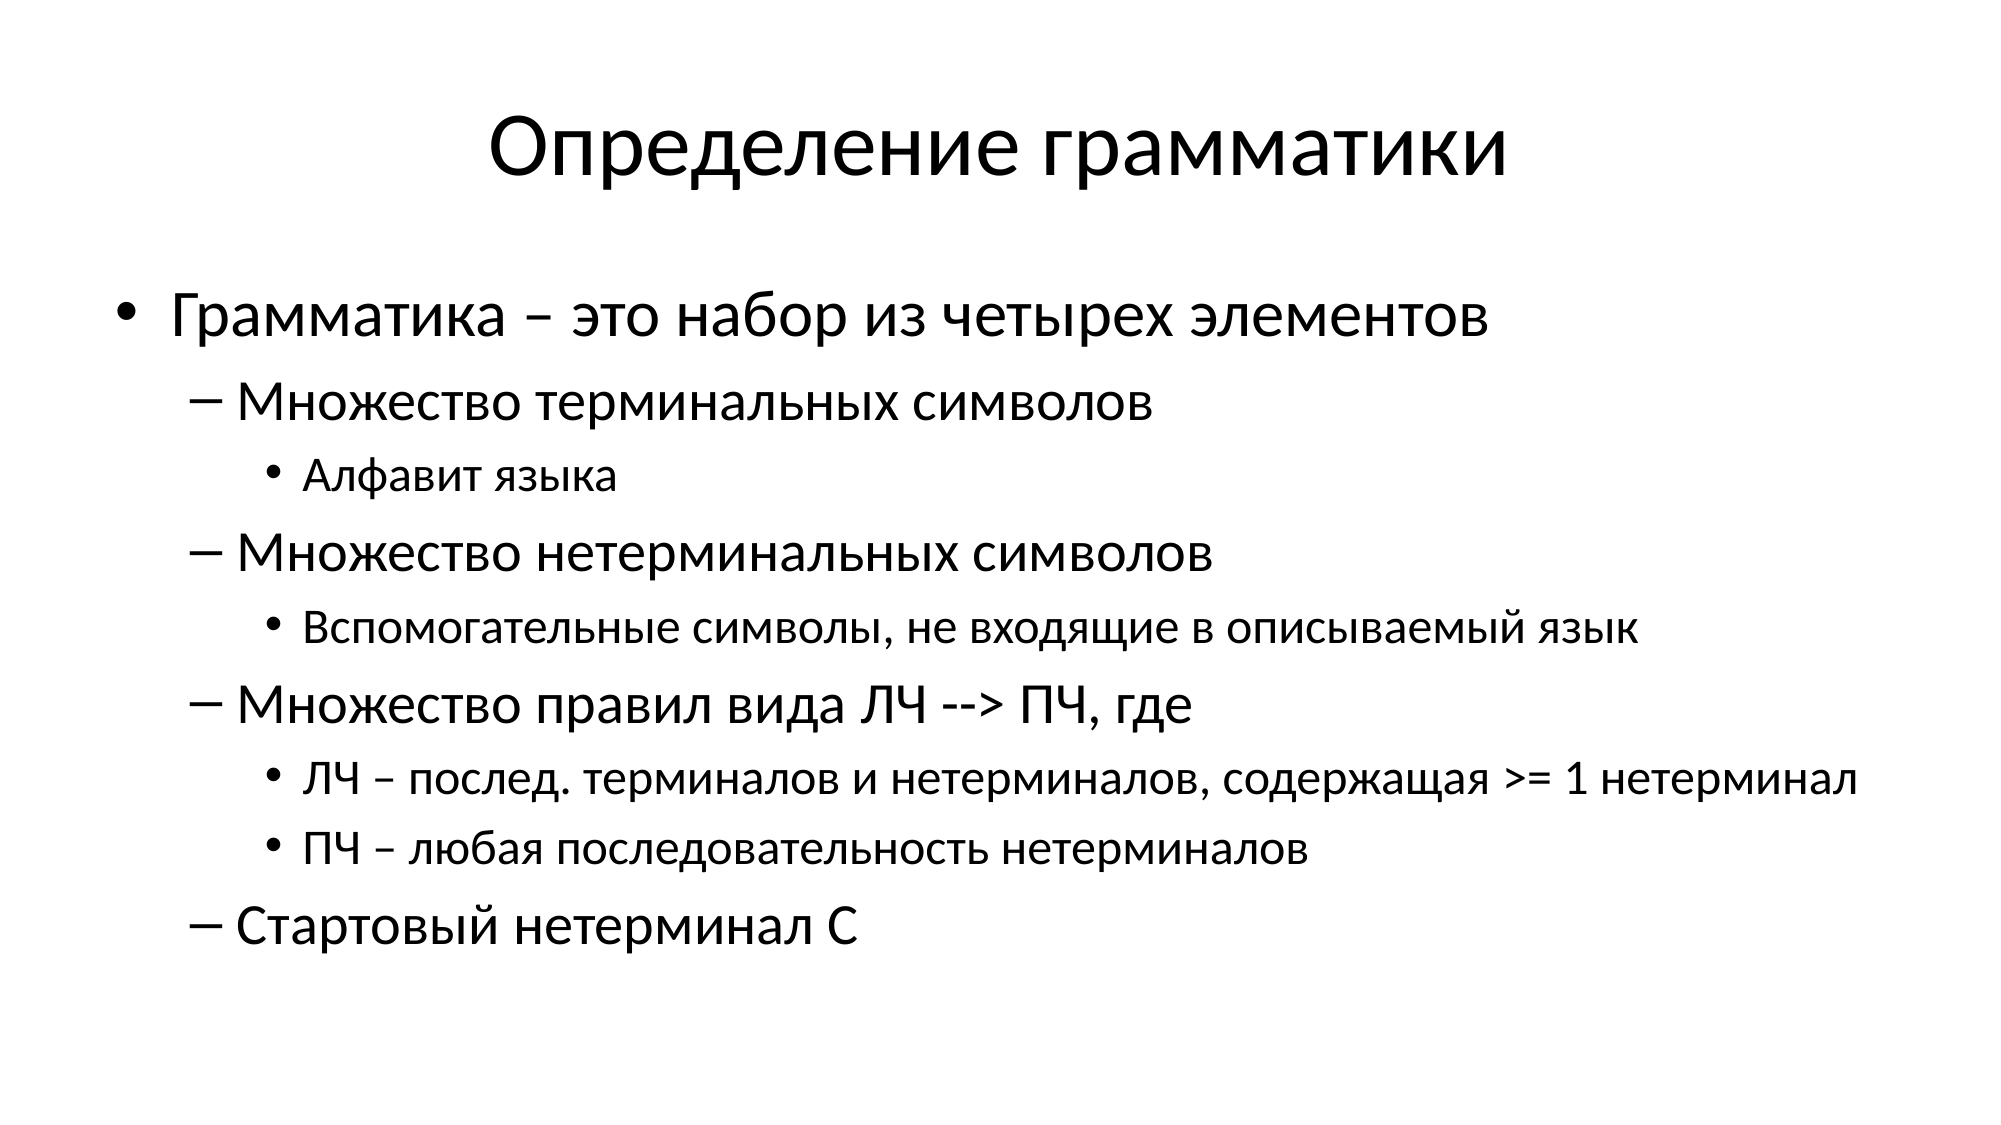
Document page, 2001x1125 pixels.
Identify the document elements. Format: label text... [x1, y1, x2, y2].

title Определение грамматики [99, 45, 1900, 233]
list Грамматика – это набор из четырех элементов Множество терминальных символов Алфавит языка Множество нетерминальных символов Вспомогательные символы, не входящие в описываемый язык Множество правил вида ЛЧ --> ПЧ, где ЛЧ – послед. терминалов и нетерминалов, содержащая >= 1 нетерминал ПЧ – любая последовательность нетерминалов Стартовый нетерминал С [99, 262, 1900, 1005]
